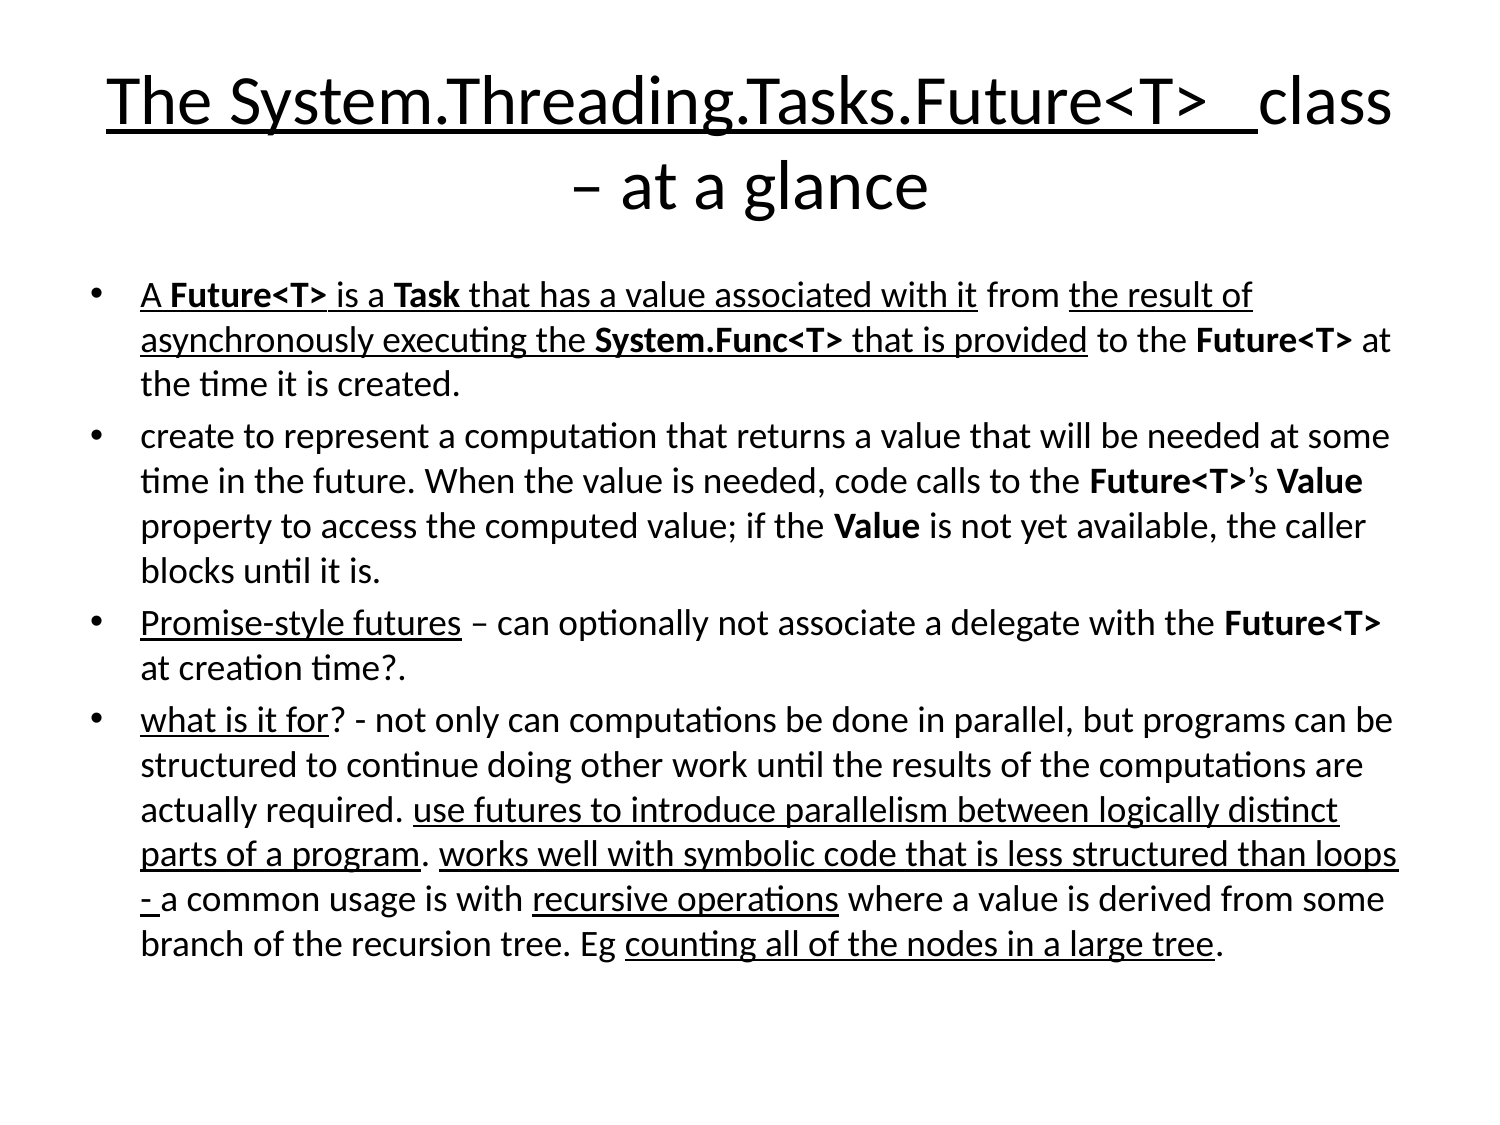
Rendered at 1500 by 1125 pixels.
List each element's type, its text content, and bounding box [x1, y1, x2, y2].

title The System.Threading.Tasks.Future<T> class – at a glance [75, 45, 1425, 233]
list A Future<T> is a Task that has a value associated with it from the result of asynchronously executing the System.Func<T> that is provided to the Future<T> at the time it is created. create to represent a computation that returns a value that will be needed at some time in the future. When the value is needed, code calls to the Future<T>’s Value property to access the computed value; if the Value is not yet available, the caller blocks until it is. Promise-style futures – can optionally not associate a delegate with the Future<T> at creation time?. what is it for? - not only can computations be done in parallel, but programs can be structured to continue doing other work until the results of the computations are actually required. use futures to introduce parallelism between logically distinct parts of a program. works well with symbolic code that is less structured than loops - a common usage is with recursive operations where a value is derived from some branch of the recursion tree. Eg counting all of the nodes in a large tree. [75, 262, 1425, 1005]
